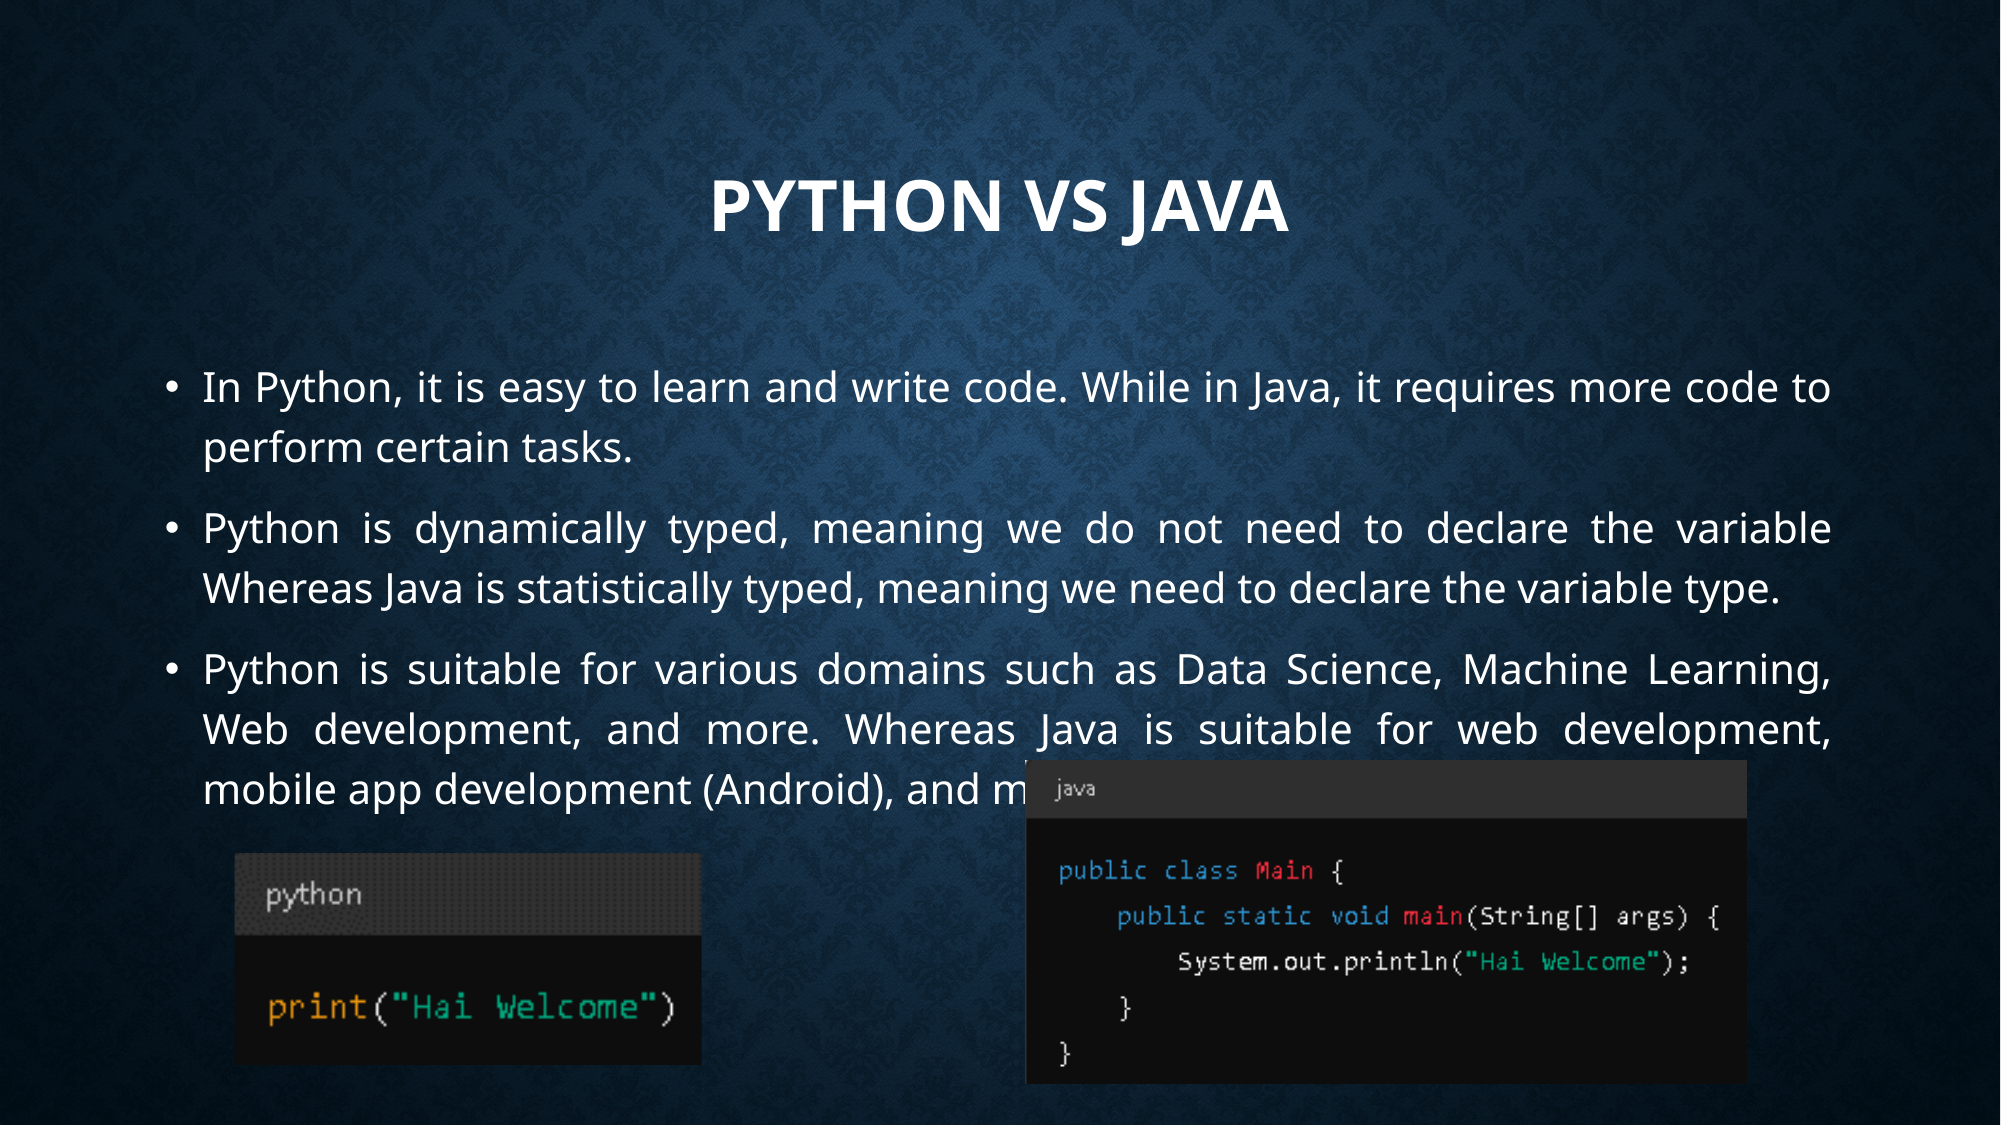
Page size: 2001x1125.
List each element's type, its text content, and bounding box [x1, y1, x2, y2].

picture [1025, 760, 1748, 1084]
title Python vs java [149, 99, 1849, 318]
list In Python, it is easy to learn and write code. While in Java, it requires more code to perform certain tasks. Python is dynamically typed, meaning we do not need to declare the variable Whereas Java is statistically typed, meaning we need to declare the variable type. Python is suitable for various domains such as Data Science, Machine Learning, Web development, and more. Whereas Java is suitable for web development, mobile app development (Android), and more. [149, 343, 1849, 950]
picture [234, 853, 703, 1066]
